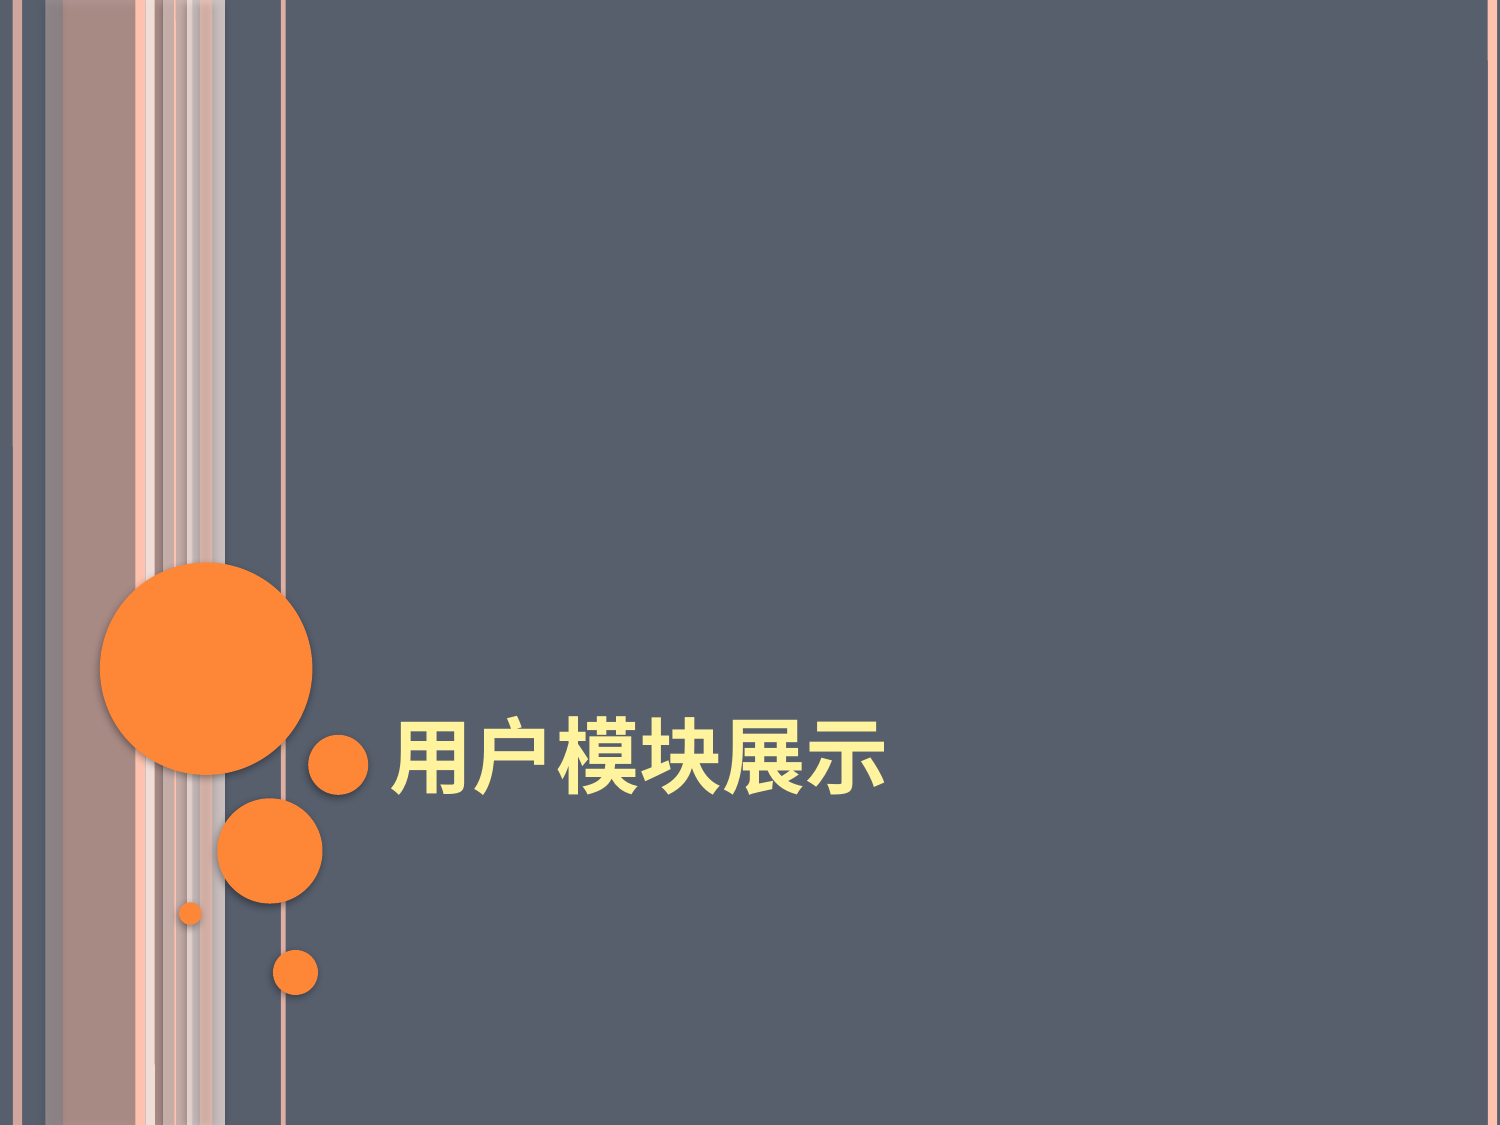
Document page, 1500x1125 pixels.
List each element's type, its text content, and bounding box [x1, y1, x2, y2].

title 用户模块展示 [375, 474, 1388, 812]
